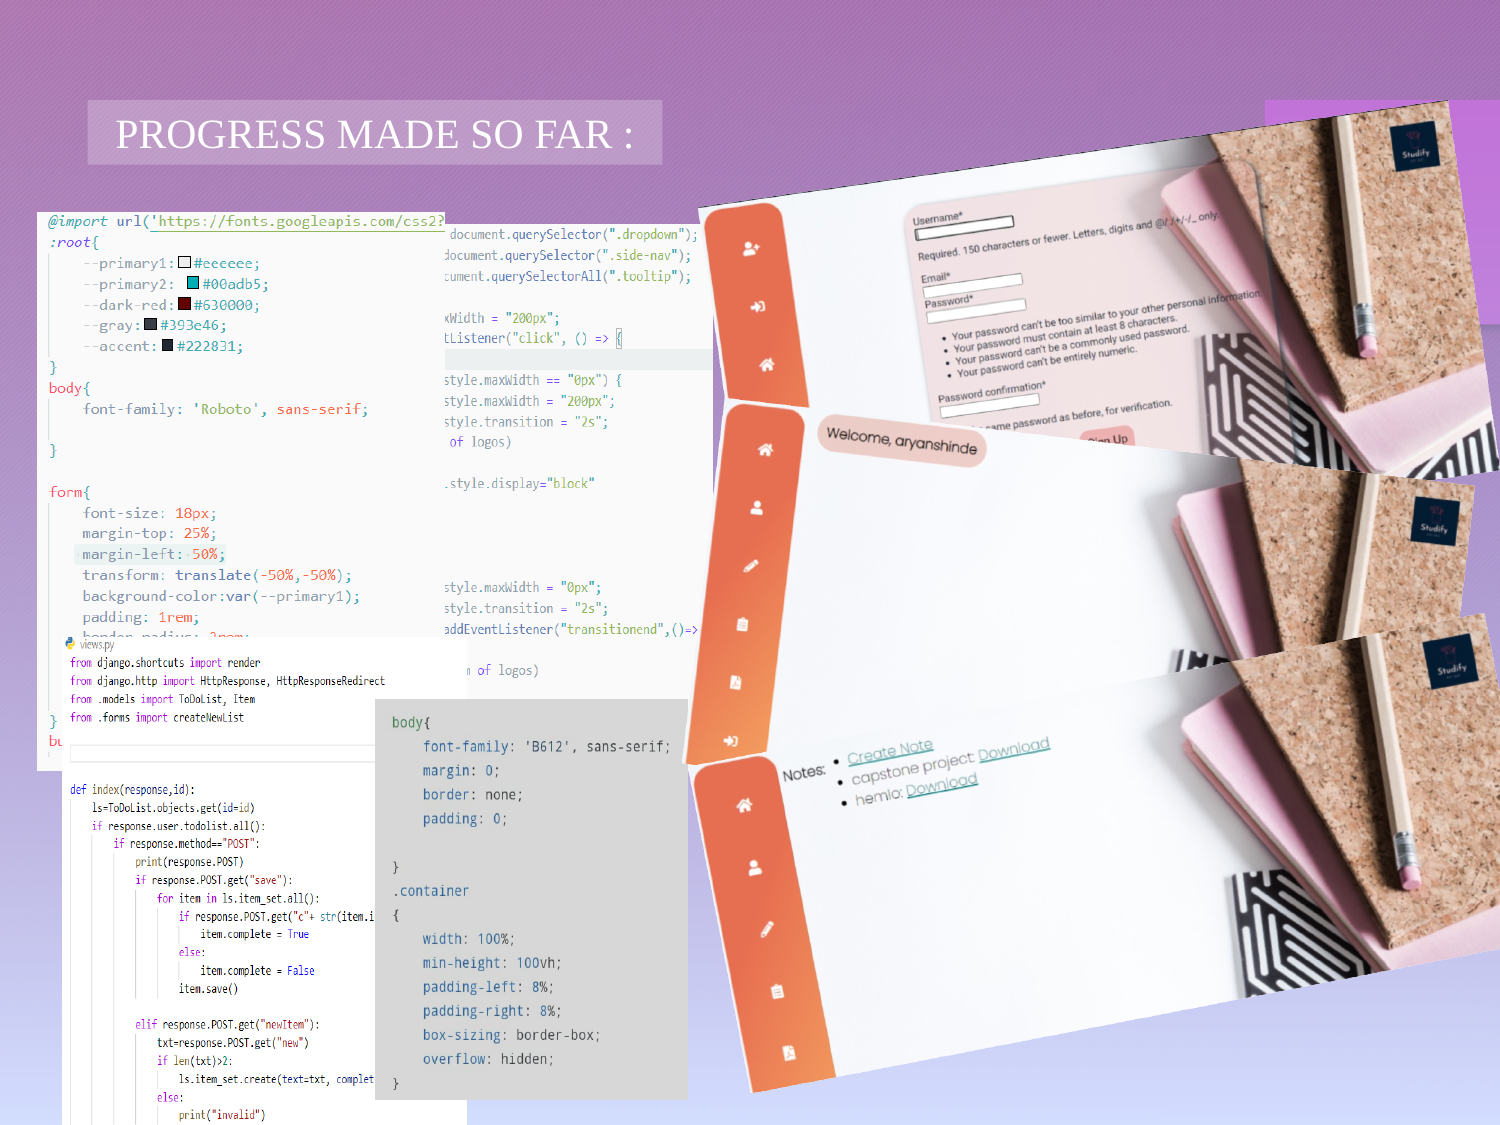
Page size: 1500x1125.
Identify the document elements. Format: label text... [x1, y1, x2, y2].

text_box PROGRESS MADE SO FAR : [87, 99, 663, 165]
picture [37, 100, 1500, 1125]
text_box [0, 0, 1500, 1125]
